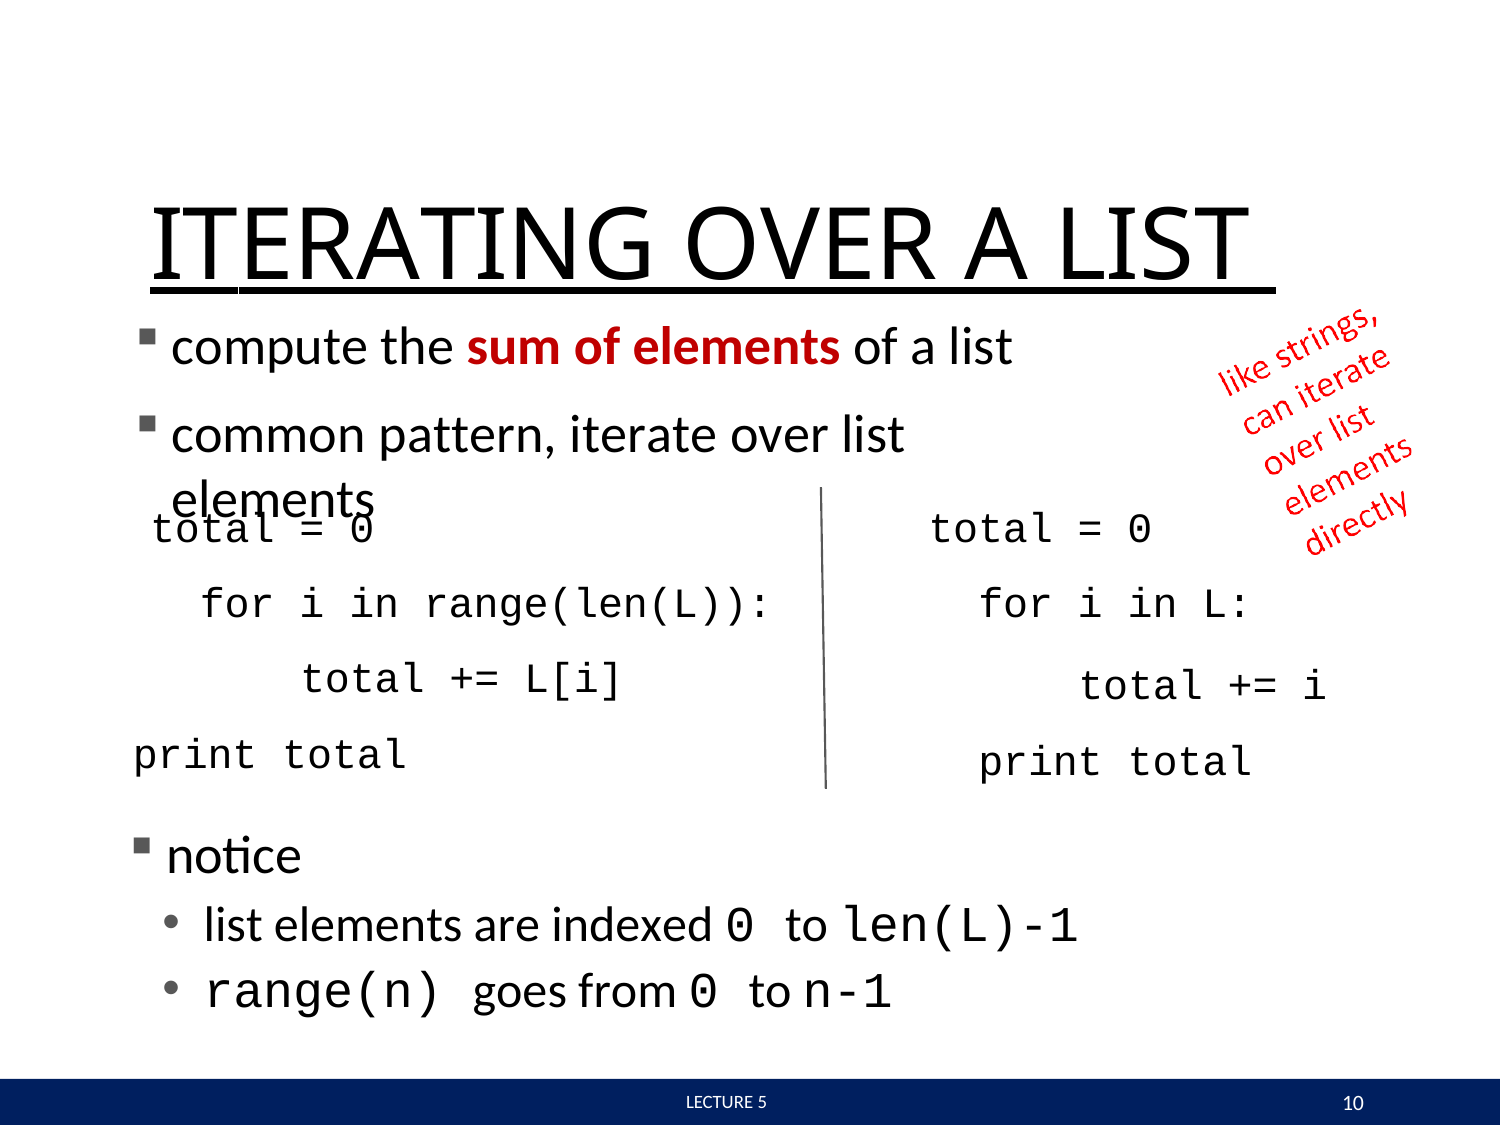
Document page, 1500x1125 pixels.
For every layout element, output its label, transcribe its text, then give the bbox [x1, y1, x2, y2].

text_box total = 0 for i in L: total += i print total [926, 501, 1331, 784]
text_box total = 0 for i in range(len(L)): total += L[i] print total [132, 501, 778, 777]
title ITERATING OVER A LIST [102, 74, 1398, 420]
text_box notice list elements are indexed 0 to len(L)-1 range(n) goes from 0 to n-1 [112, 812, 1412, 1025]
footer LECTURE 5 [679, 1090, 821, 1125]
text_box 10 [1340, 1088, 1367, 1115]
text_box [1218, 309, 1412, 555]
text_box compute the sum of elements of a list common pattern, iterate over list elements [132, 310, 1117, 529]
